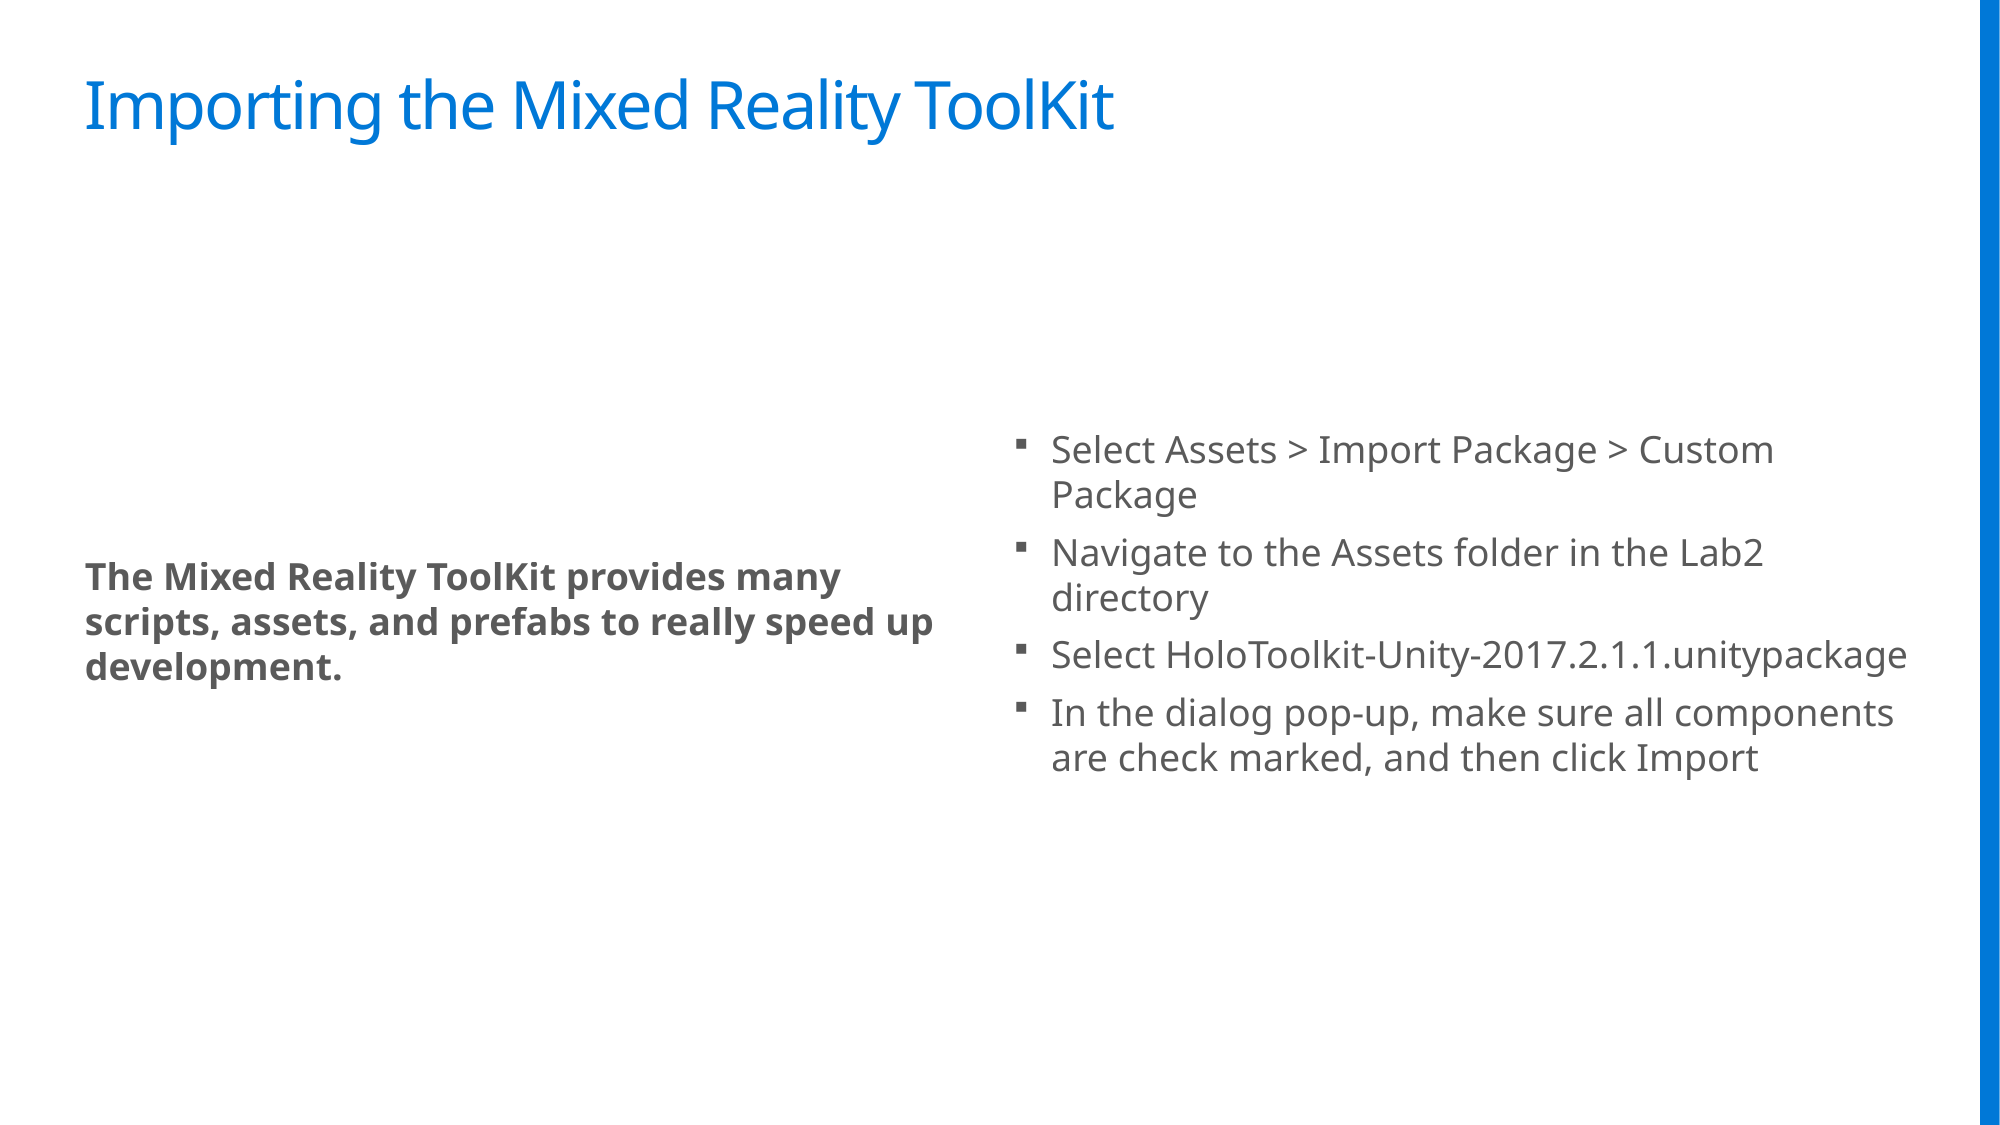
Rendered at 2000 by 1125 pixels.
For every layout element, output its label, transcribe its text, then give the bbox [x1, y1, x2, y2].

list The Mixed Reality ToolKit provides many scripts, assets, and prefabs to really speed up development. [85, 545, 986, 720]
title Importing the Mixed Reality ToolKit [85, 64, 1914, 156]
list Select Assets > Import Package > Custom Package Navigate to the Assets folder in the Lab2 directory Select HoloToolkit-Unity-2017.2.1.1.unitypackage In the dialog pop-up, make sure all components are check marked, and then click Import [1013, 418, 1914, 1125]
